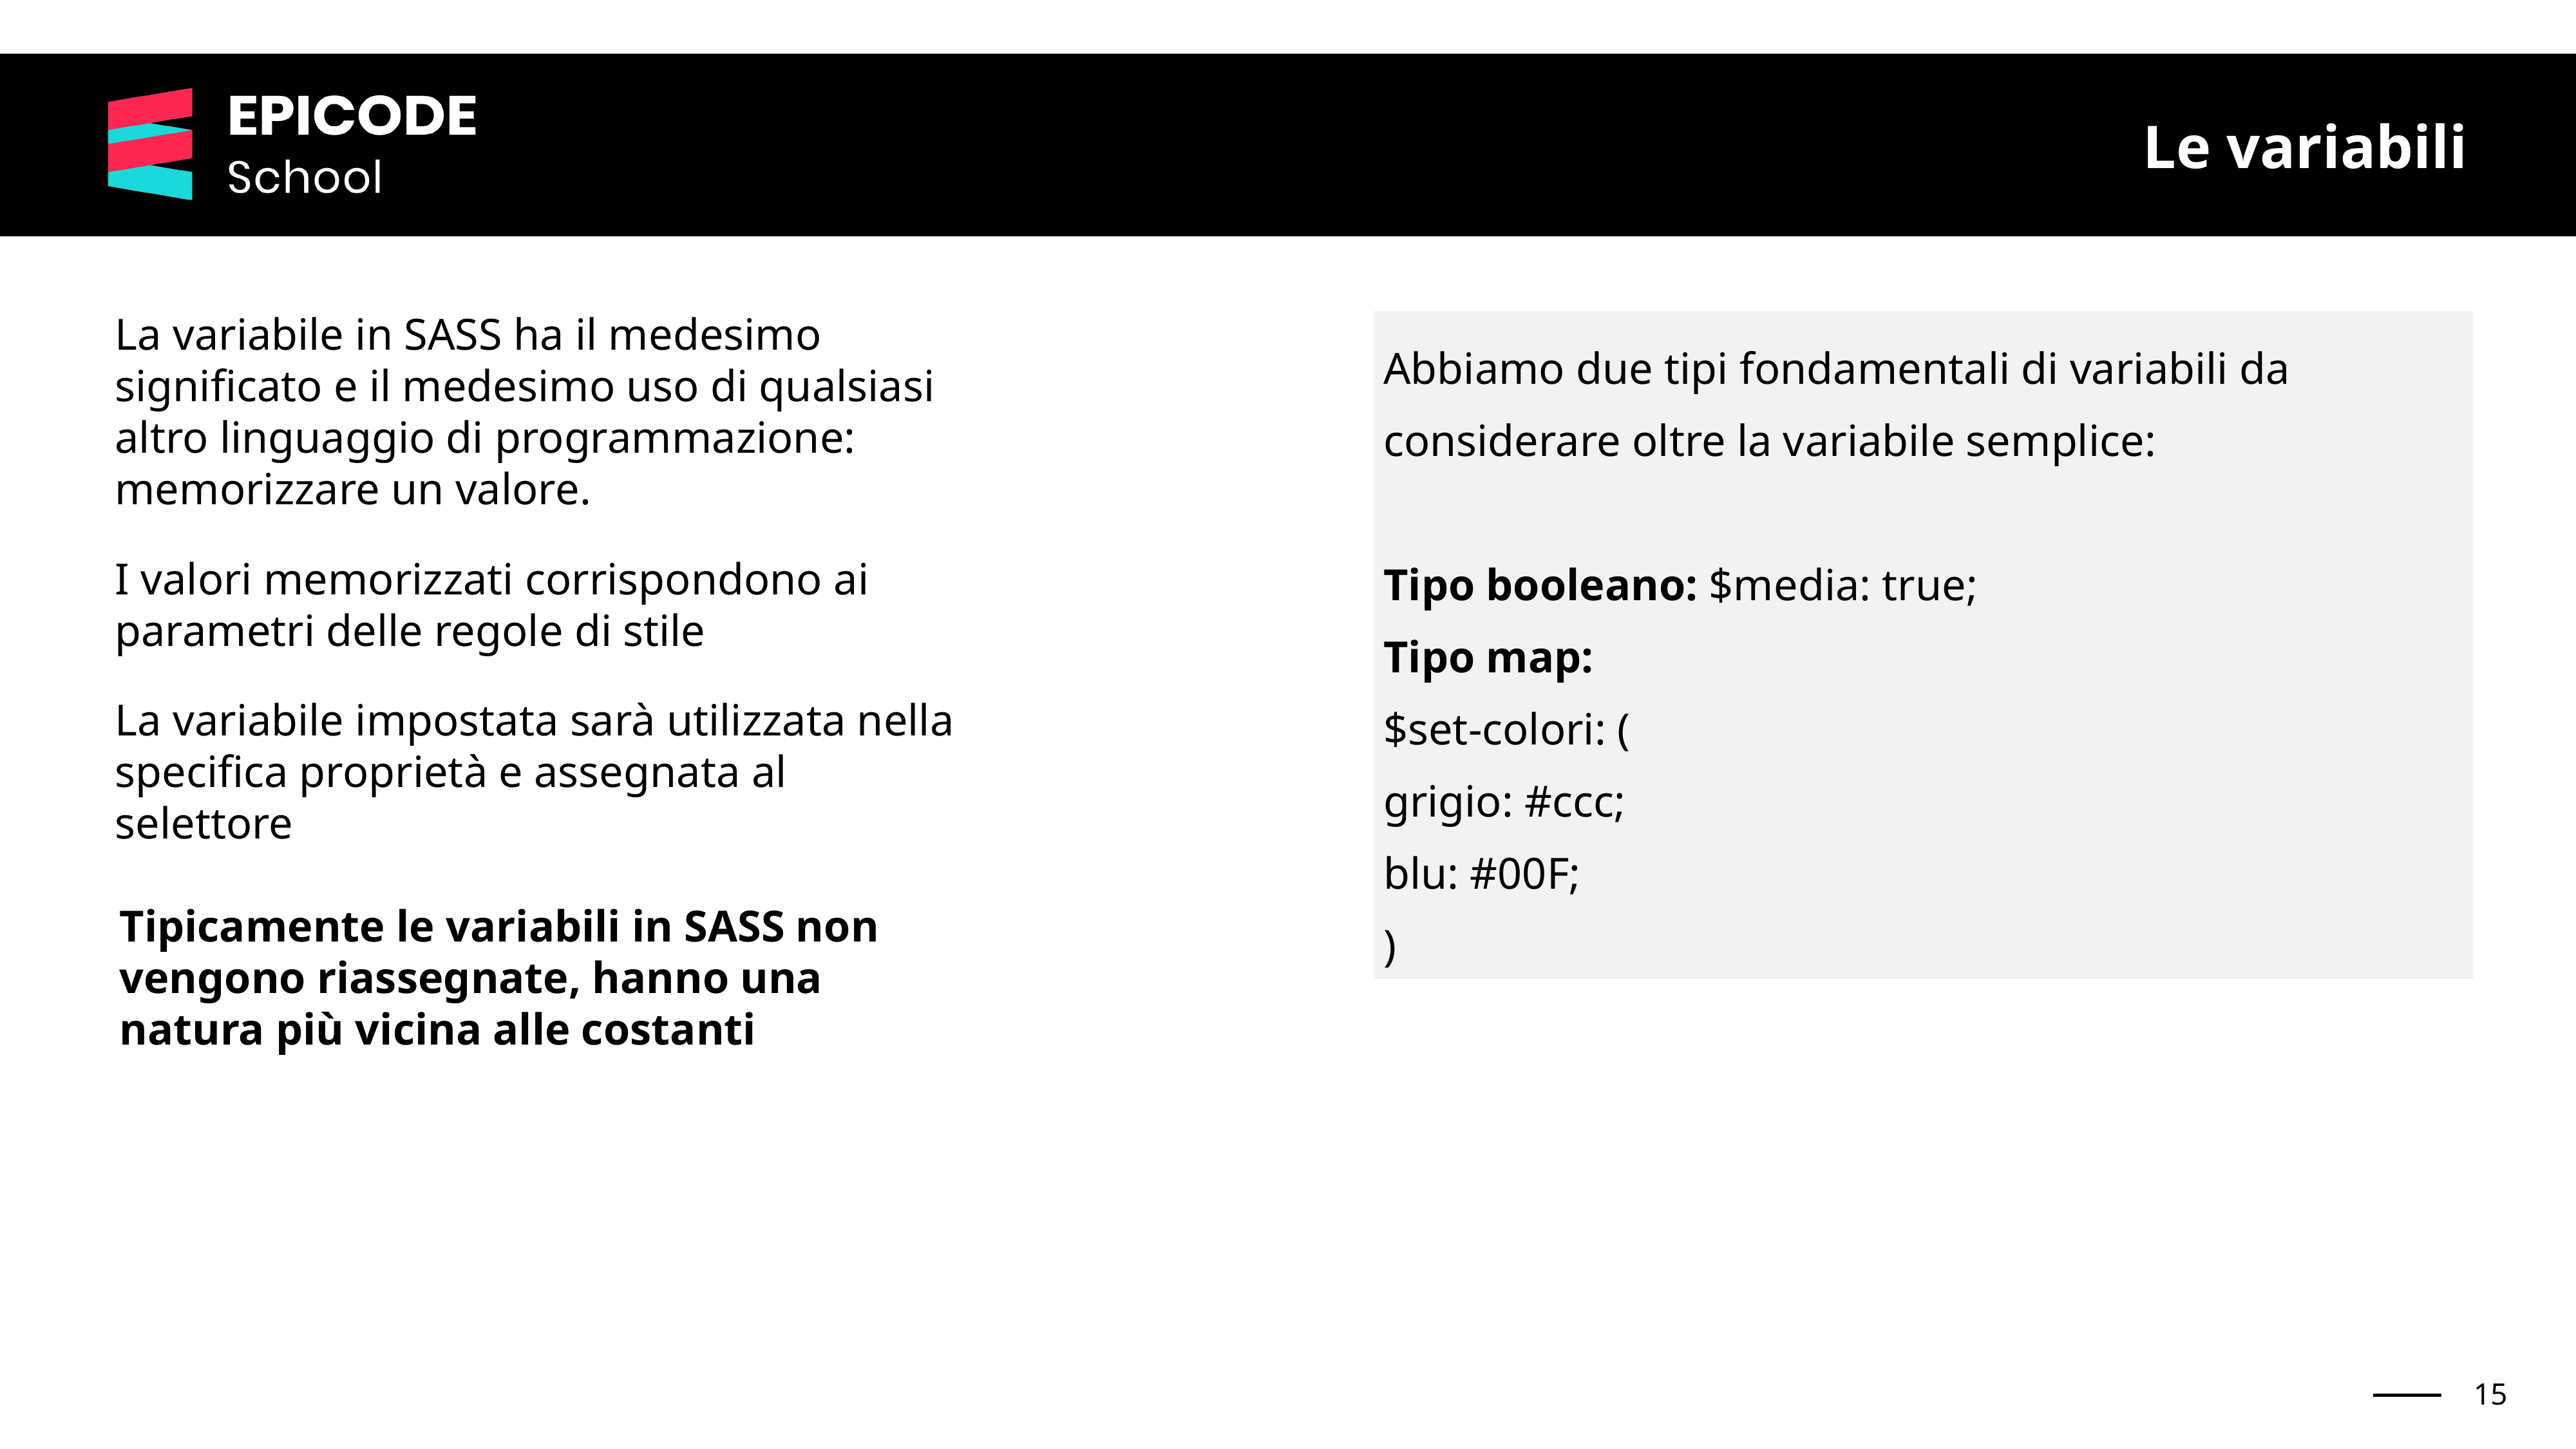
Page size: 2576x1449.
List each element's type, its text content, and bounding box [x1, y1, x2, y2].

text_box Tipicamente le variabili in SASS non vengono riassegnate, hanno una natura più vicina alle costanti [109, 889, 981, 1064]
slide_number ‹#› [2443, 1372, 2538, 1419]
text_box Le variabili [109, 104, 2474, 185]
text_box Abbiamo due tipi fondamentali di variabili da considerare oltre la variabile semplice: Tipo booleano: $media: true; Tipo map: $set-colori: ( grigio: #ccc; blu: #00F; ) [1374, 311, 2474, 980]
text_box La variabile in SASS ha il medesimo significato e il medesimo uso di qualsiasi altro linguaggio di programmazione: memorizzare un valore. I valori memorizzati corrispondono ai parametri delle regole di stile La variabile impostata sarà utilizzata nella specifica proprietà e assegnata al selettore [109, 301, 981, 853]
picture [102, 82, 483, 207]
